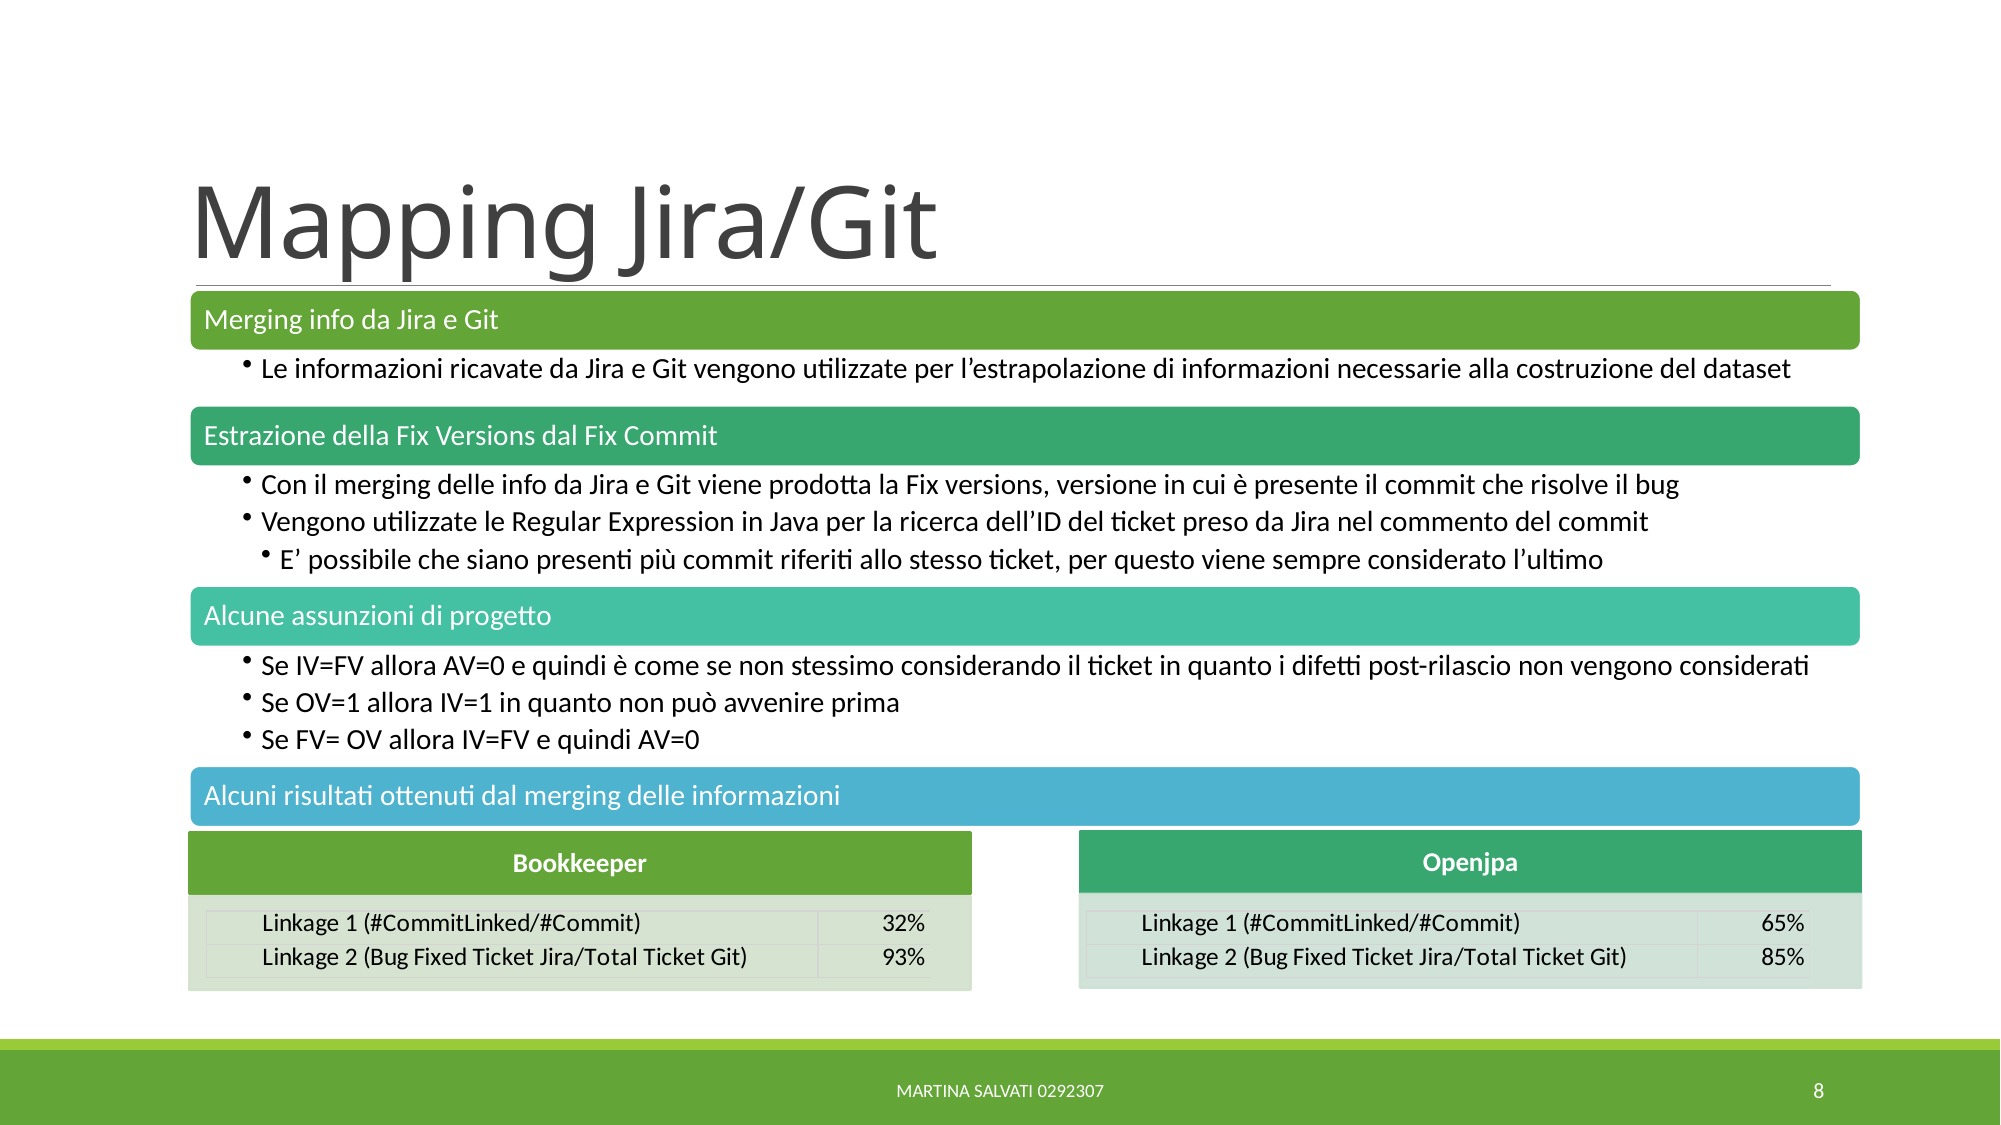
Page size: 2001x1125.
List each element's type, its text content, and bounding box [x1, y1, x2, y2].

slide_number 8 [1624, 1059, 1840, 1120]
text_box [205, 909, 932, 980]
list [188, 285, 1862, 829]
title Mapping Jira/Git [174, 48, 1825, 287]
footer Martina Salvati 0292307 [604, 1059, 1396, 1120]
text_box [188, 829, 1862, 991]
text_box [1085, 909, 1812, 980]
